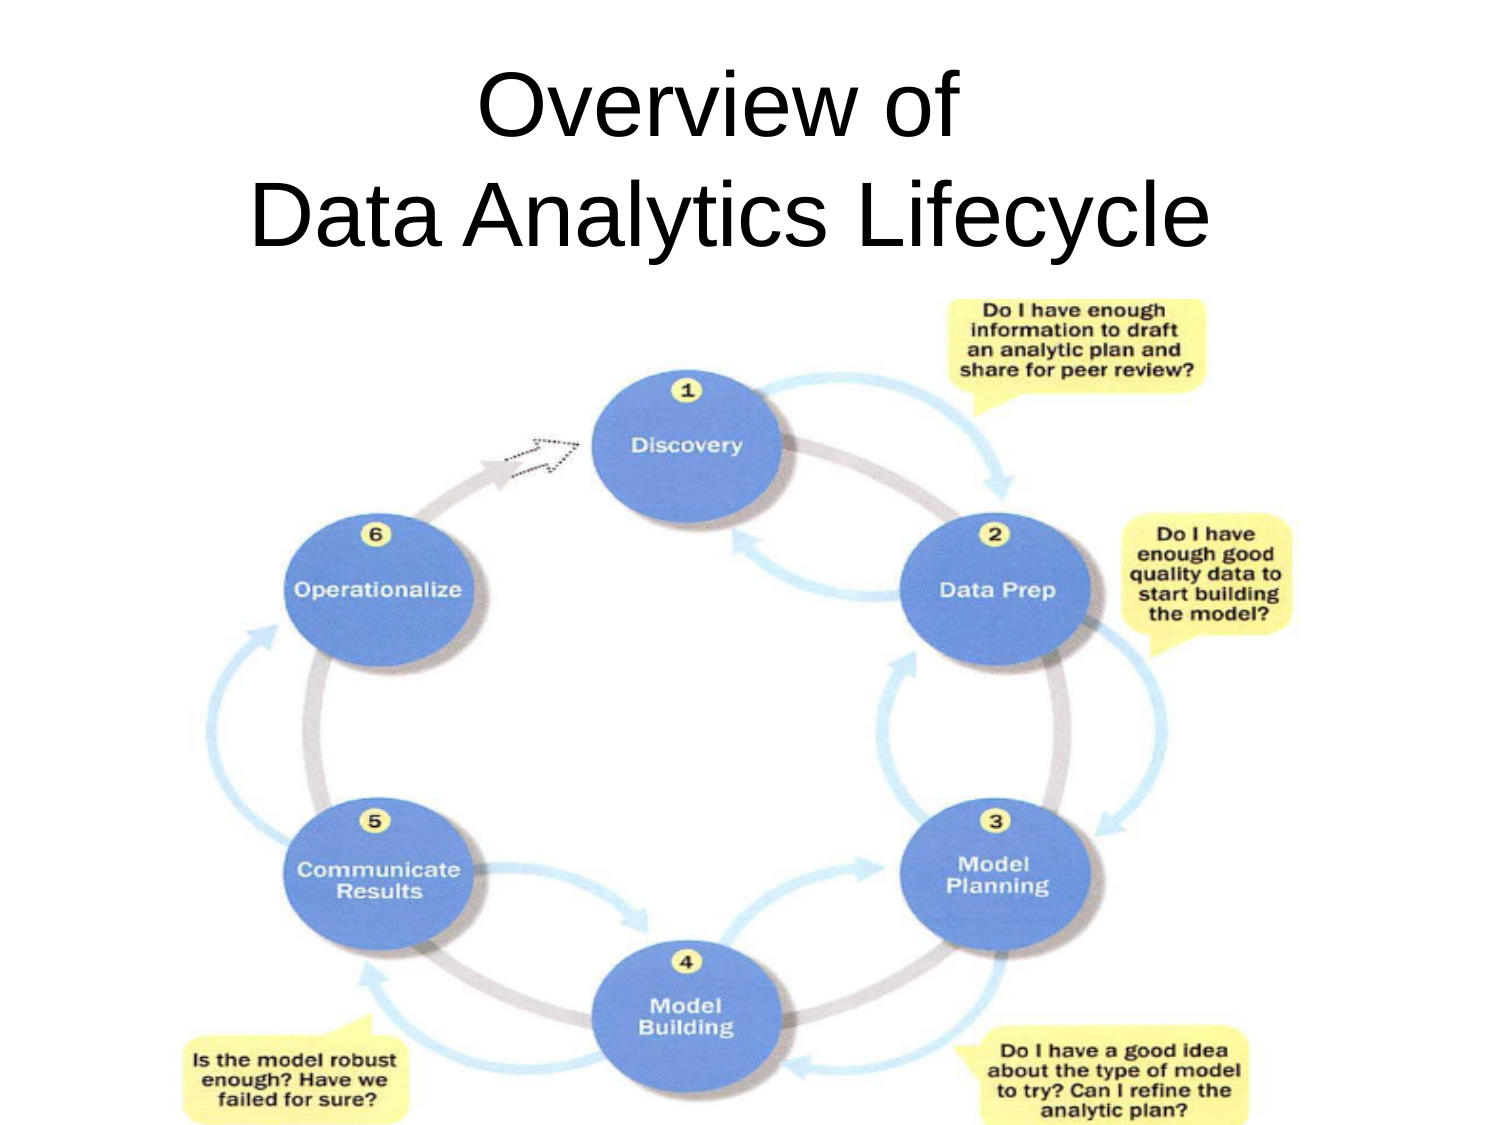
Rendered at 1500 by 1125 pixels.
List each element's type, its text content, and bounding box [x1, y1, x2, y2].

title Overview of Data Analytics Lifecycle [125, 35, 1338, 275]
picture [174, 299, 1301, 1125]
